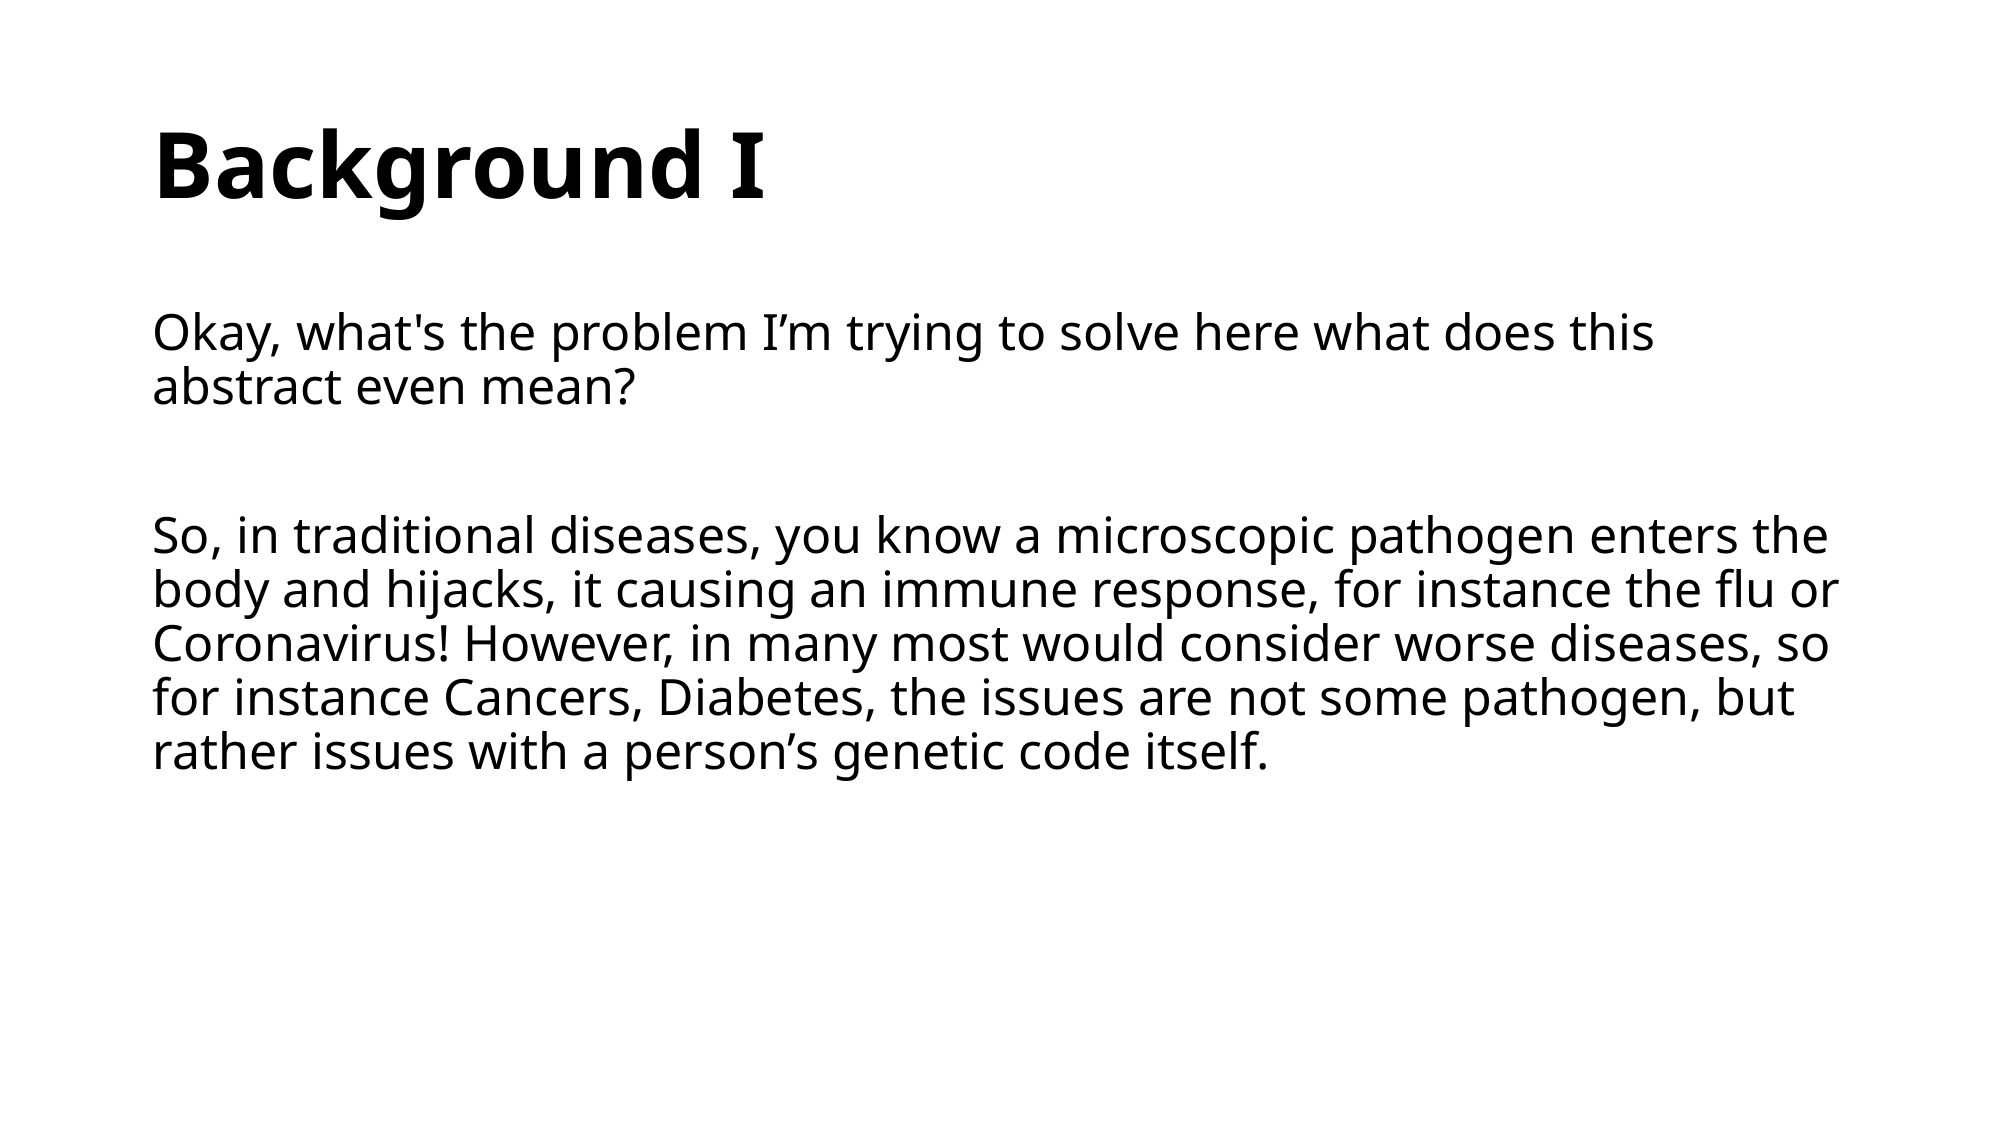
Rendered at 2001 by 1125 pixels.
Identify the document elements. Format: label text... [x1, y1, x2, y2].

list Okay, what's the problem I’m trying to solve here what does this abstract even mean? So, in traditional diseases, you know a microscopic pathogen enters the body and hijacks, it causing an immune response, for instance the flu or Coronavirus! However, in many most would consider worse diseases, so for instance Cancers, Diabetes, the issues are not some pathogen, but rather issues with a person’s genetic code itself. [137, 299, 1863, 1014]
title Background I [137, 59, 1863, 278]
